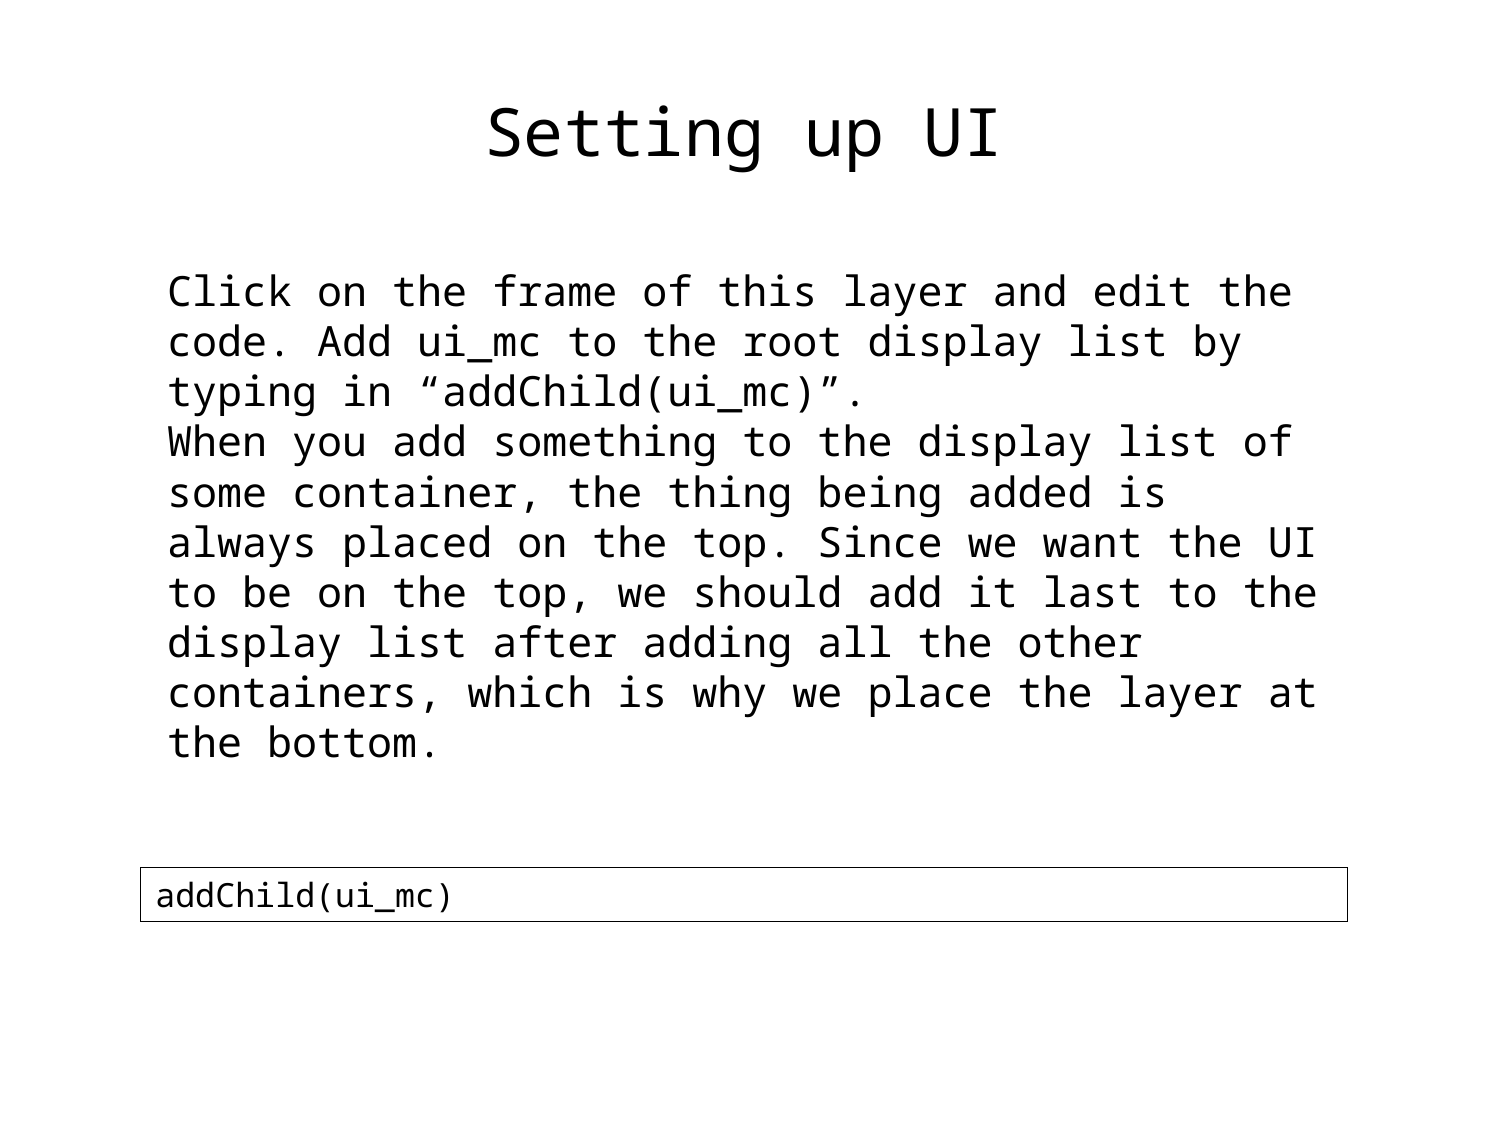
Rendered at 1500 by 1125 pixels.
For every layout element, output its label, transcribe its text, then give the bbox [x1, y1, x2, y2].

text_box Click on the frame of this layer and edit the code. Add ui_mc to the root display list by typing in “addChild(ui_mc)”. When you add something to the display list of some container, the thing being added is always placed on the top. Since we want the UI to be on the top, we should add it last to the display list after adding all the other containers, which is why we place the layer at the bottom. [152, 257, 1348, 823]
text_box addChild(ui_mc) [140, 867, 1348, 922]
text_box Setting up UI [70, 81, 1418, 177]
